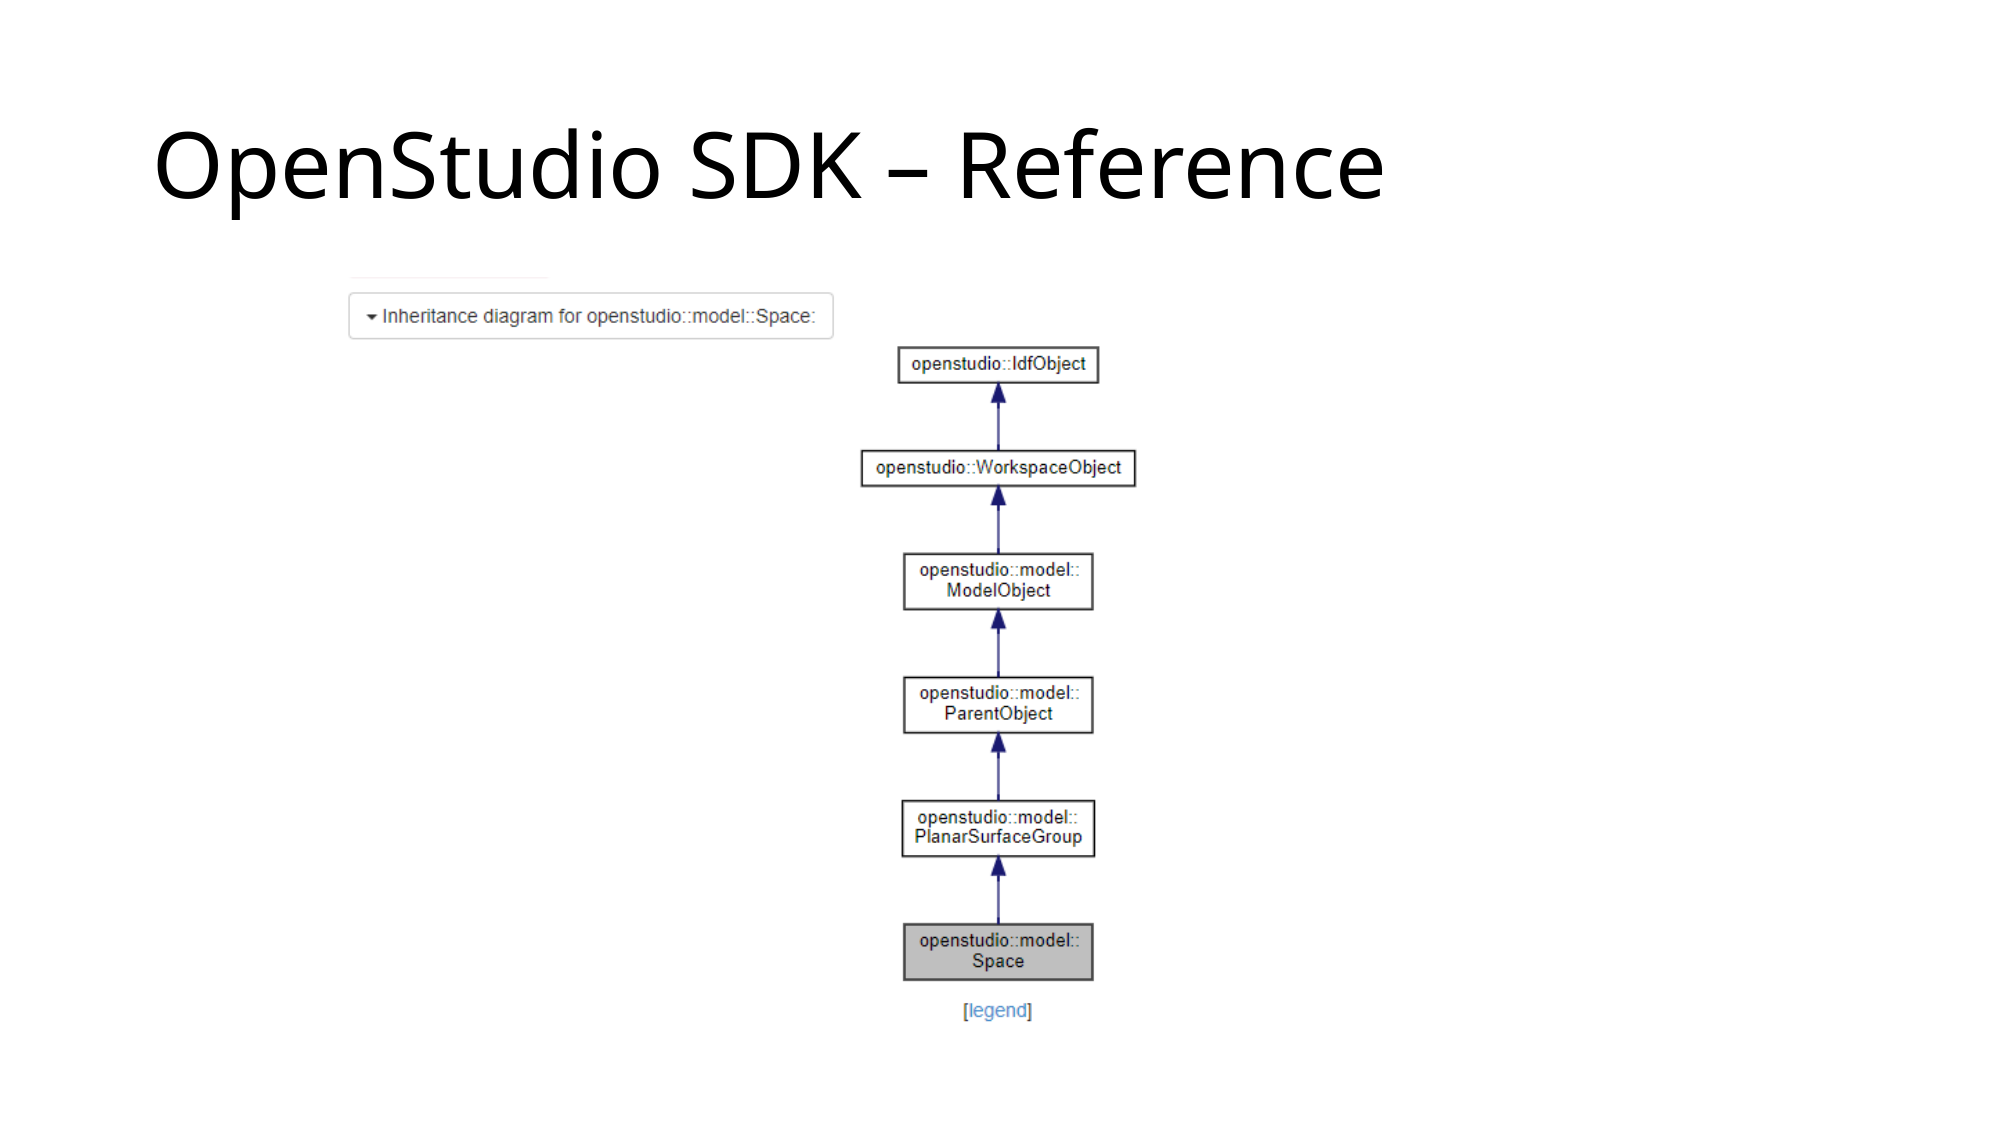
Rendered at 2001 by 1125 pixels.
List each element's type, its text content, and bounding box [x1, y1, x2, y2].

picture [332, 277, 1668, 1049]
title OpenStudio SDK – Reference [137, 59, 1863, 278]
